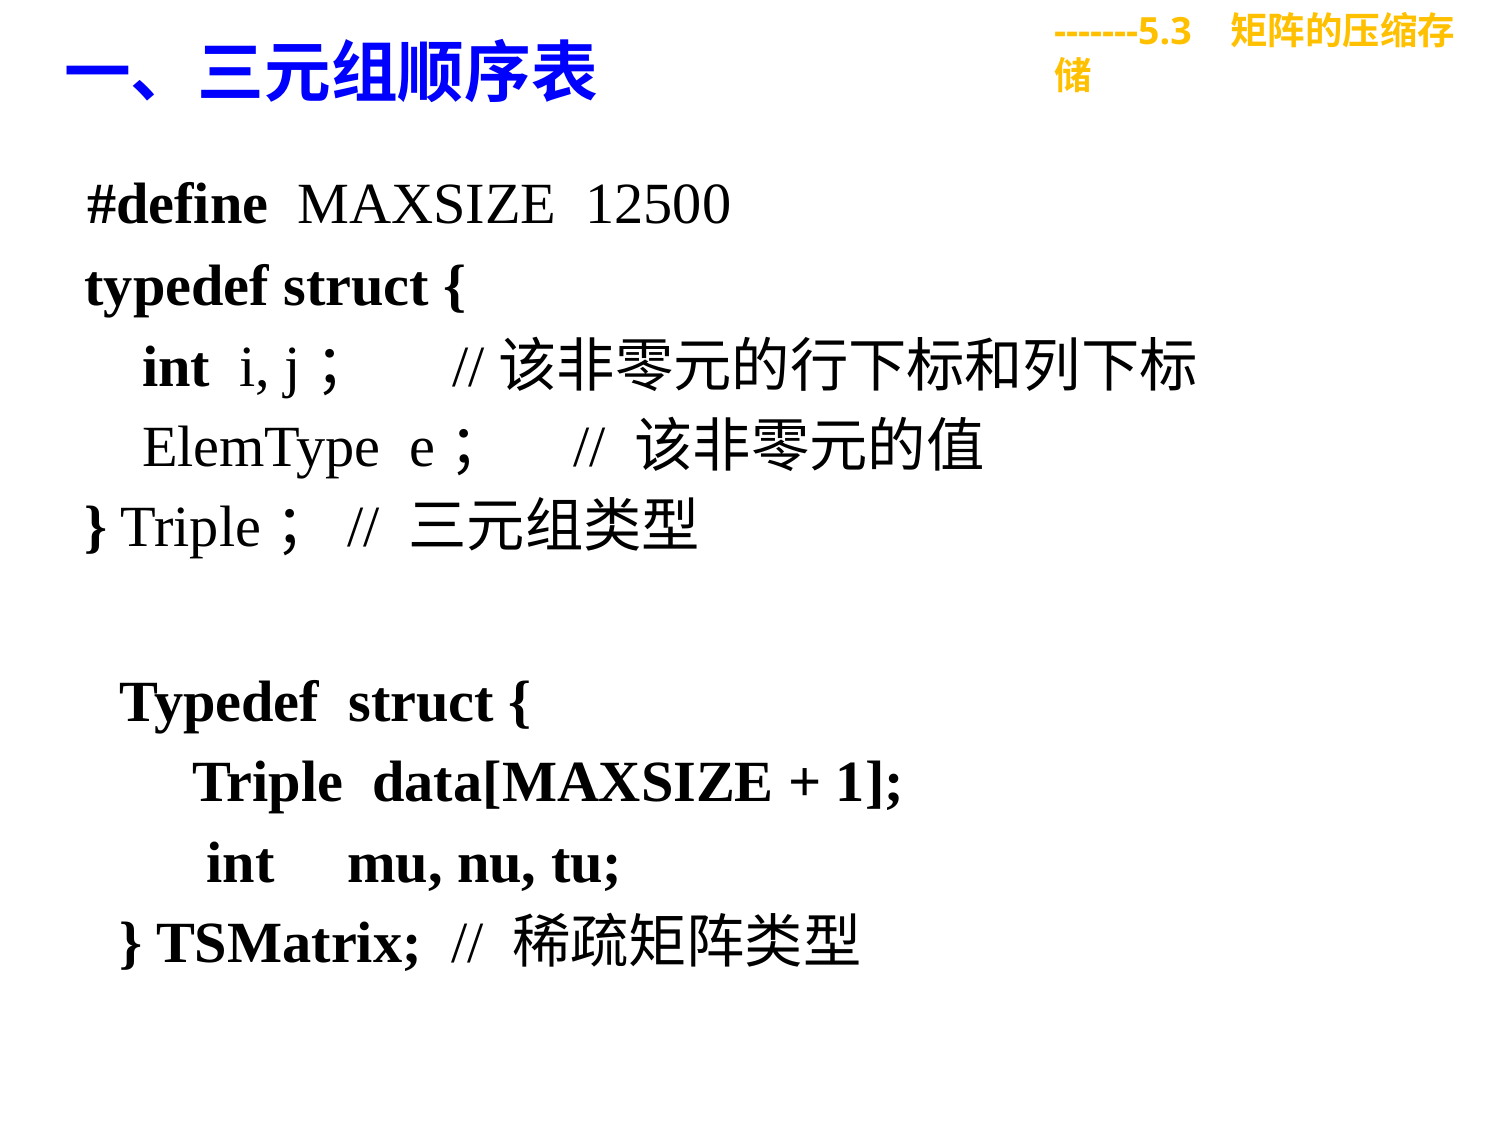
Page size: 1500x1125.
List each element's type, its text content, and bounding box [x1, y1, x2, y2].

text_box Typedef struct { Triple data[MAXSIZE + 1]; int mu, nu, tu; } TSMatrix; // 稀疏矩阵类型 [105, 645, 934, 982]
text_box #define MAXSIZE 12500 typedef struct { int i, j； //该非零元的行下标和列下标 ElemType e； // 该非零元的值 } Triple；// 三元组类型 [54, 137, 1213, 566]
text_box 一、三元组顺序表 [49, 22, 614, 117]
text_box -------5.3 矩阵的压缩存储 [1039, 0, 1500, 105]
